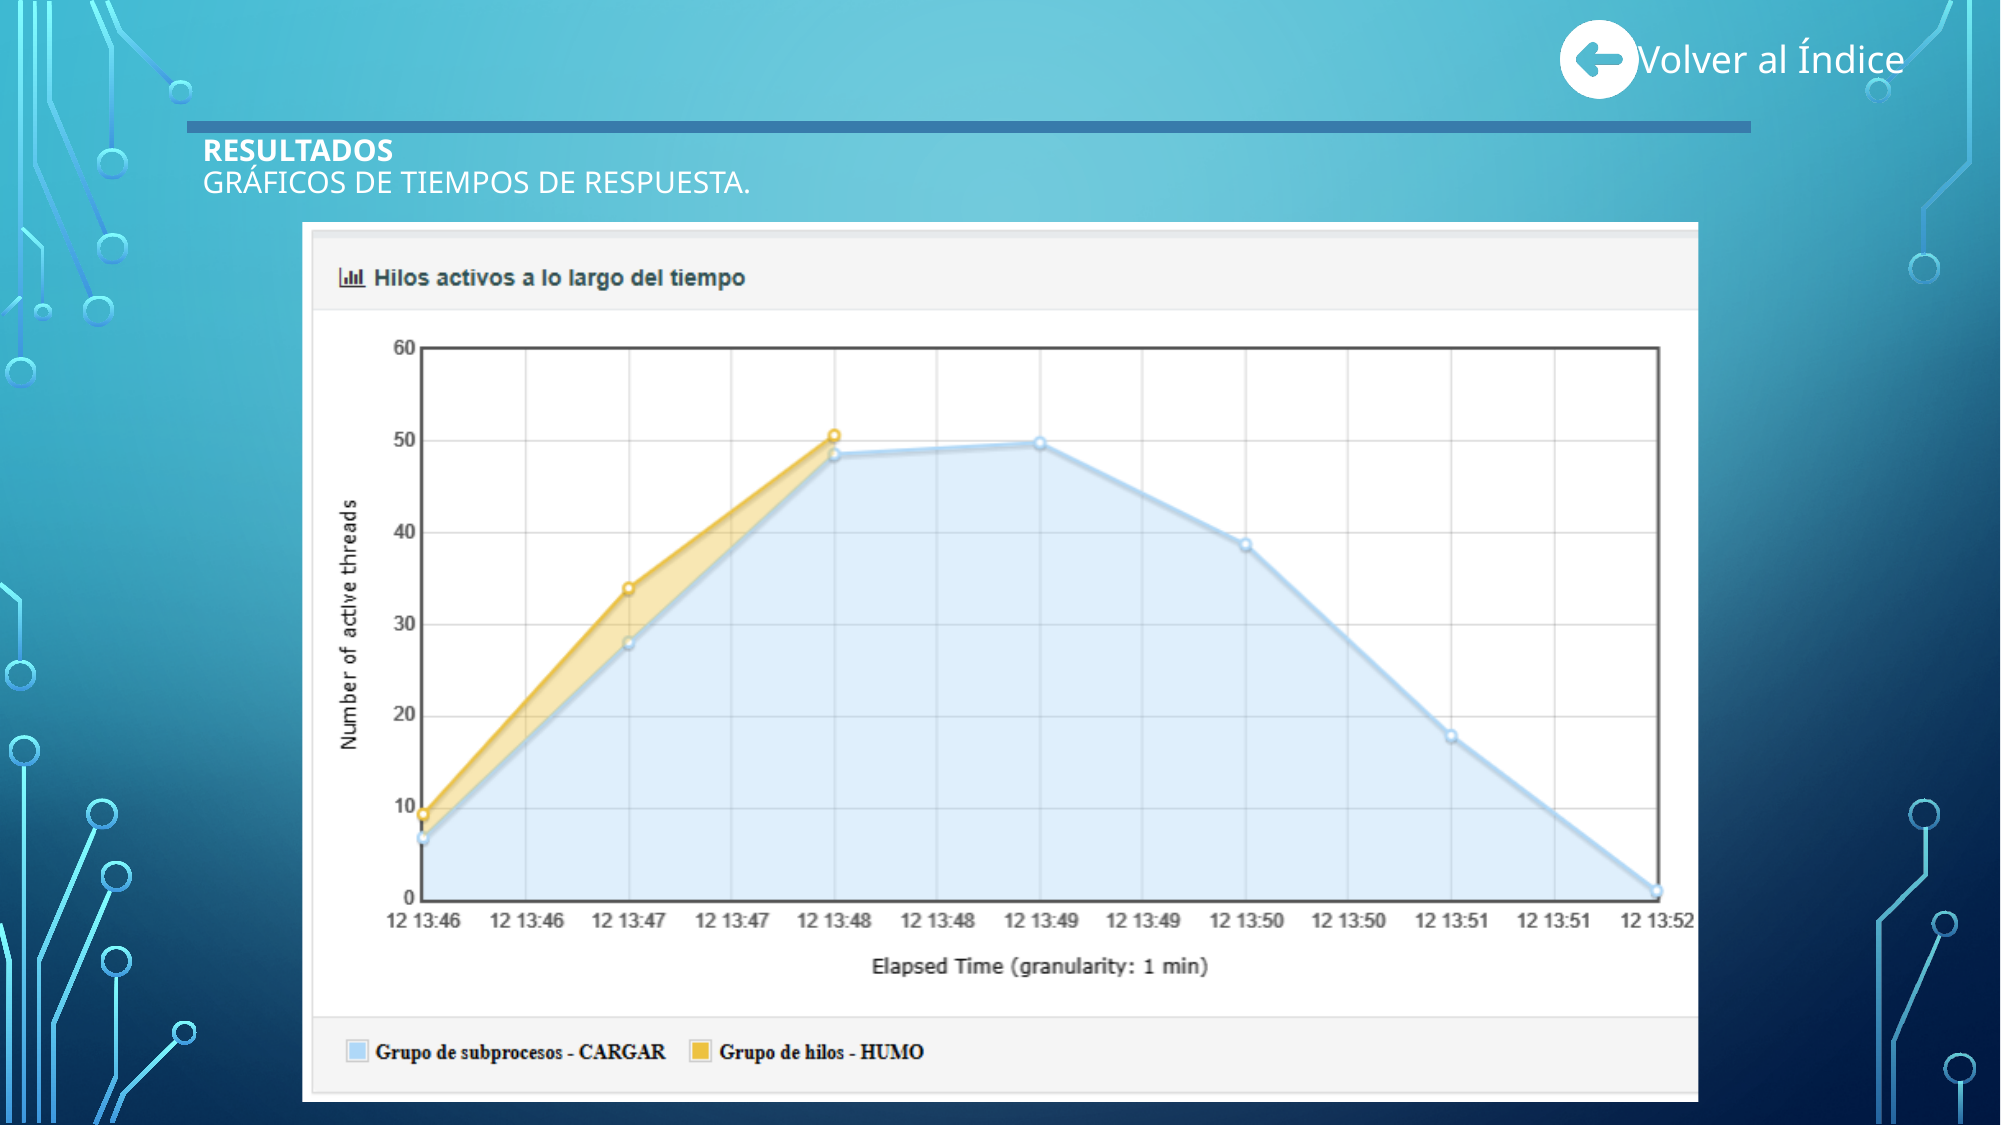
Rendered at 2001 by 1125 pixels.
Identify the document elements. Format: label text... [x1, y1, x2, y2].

picture [301, 222, 1699, 1102]
title RESULTADOS Gráficos de tiempos de respuesta. [187, 126, 1813, 277]
picture [1556, 17, 1641, 102]
text_box Volver al Índice [1641, 28, 1921, 89]
